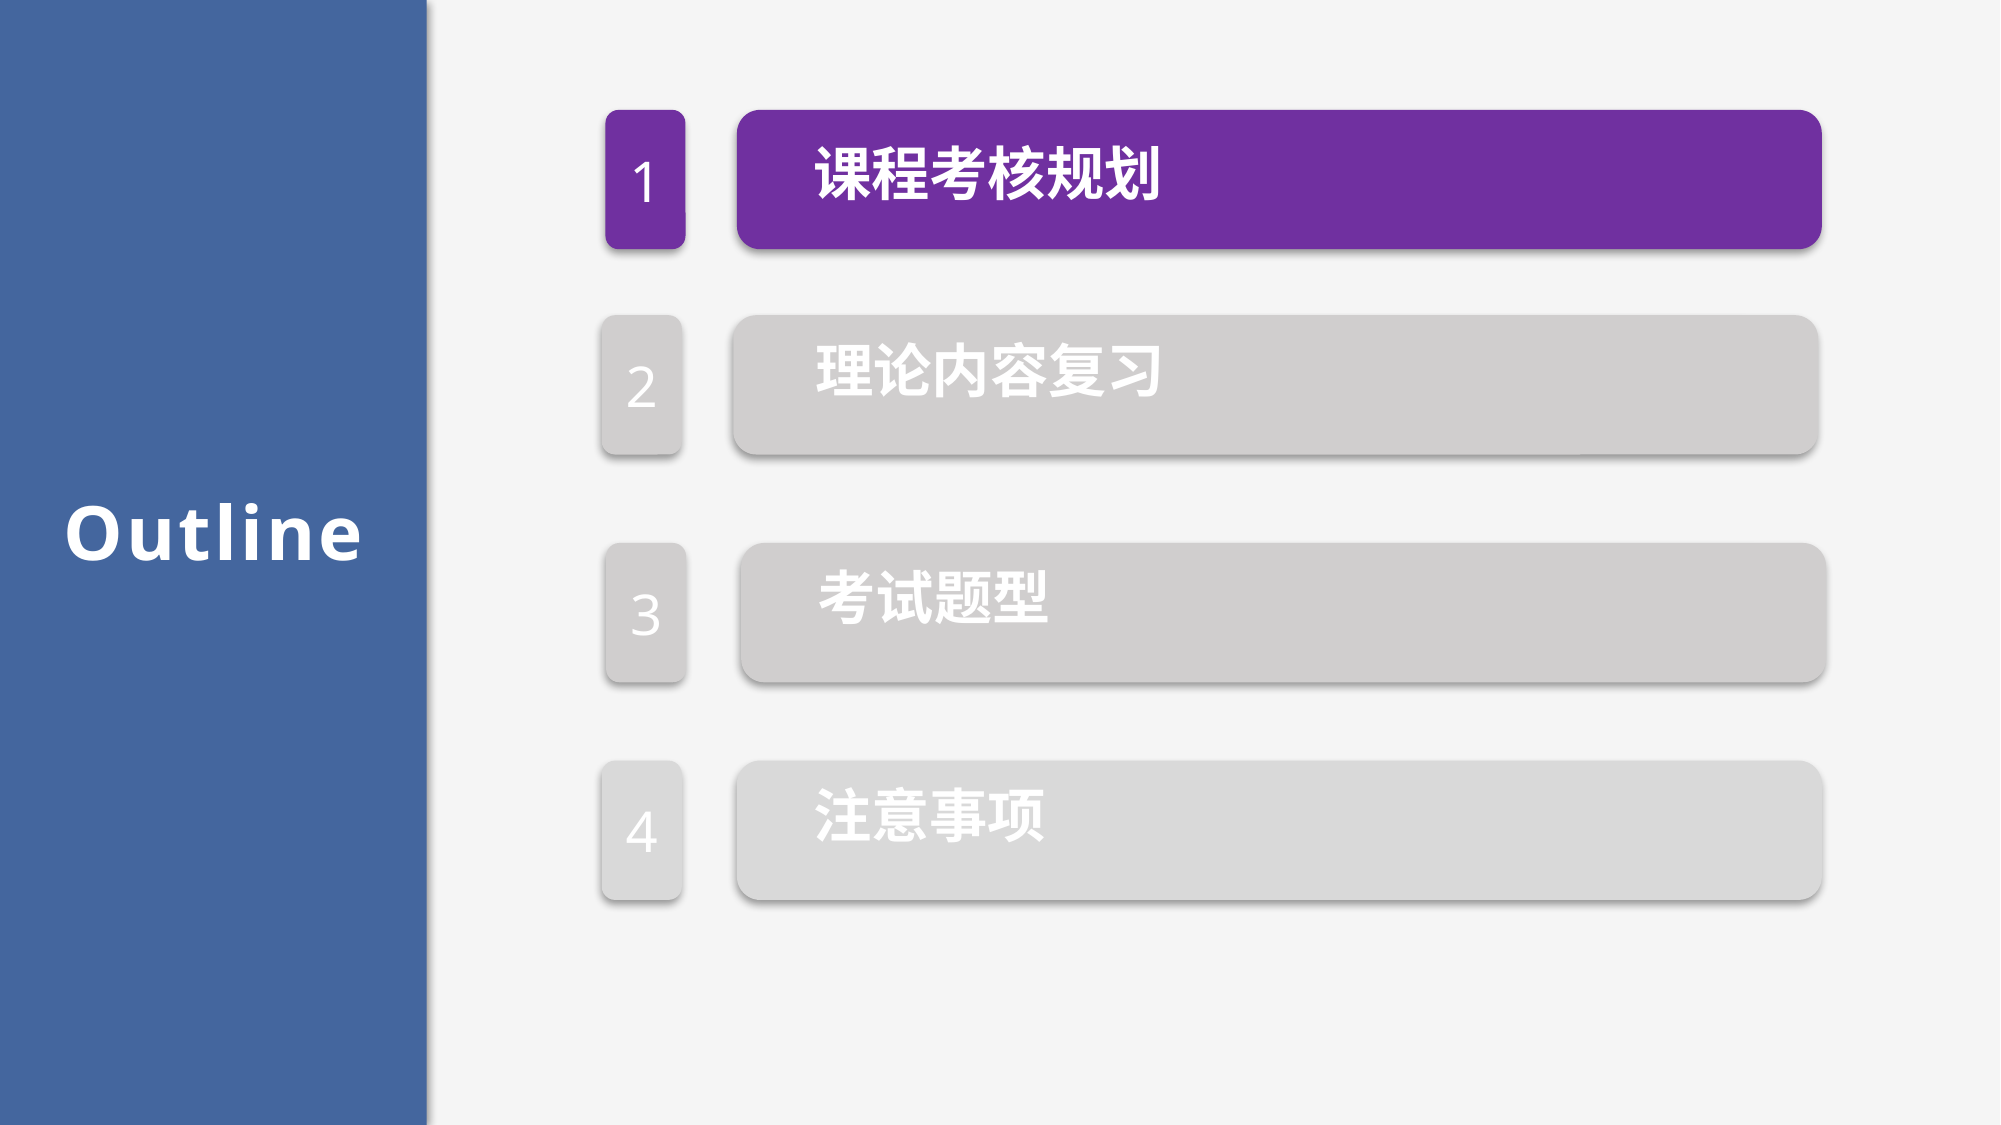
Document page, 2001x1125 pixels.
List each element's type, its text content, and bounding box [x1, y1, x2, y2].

text_box 1 [604, 108, 687, 251]
text_box Outline [40, 477, 387, 583]
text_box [741, 542, 1827, 683]
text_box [733, 315, 1819, 455]
text_box 4 [600, 759, 683, 901]
text_box [0, 0, 427, 1125]
text_box 3 [605, 541, 688, 684]
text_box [736, 760, 1822, 900]
text_box 2 [600, 314, 683, 456]
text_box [736, 109, 1822, 250]
